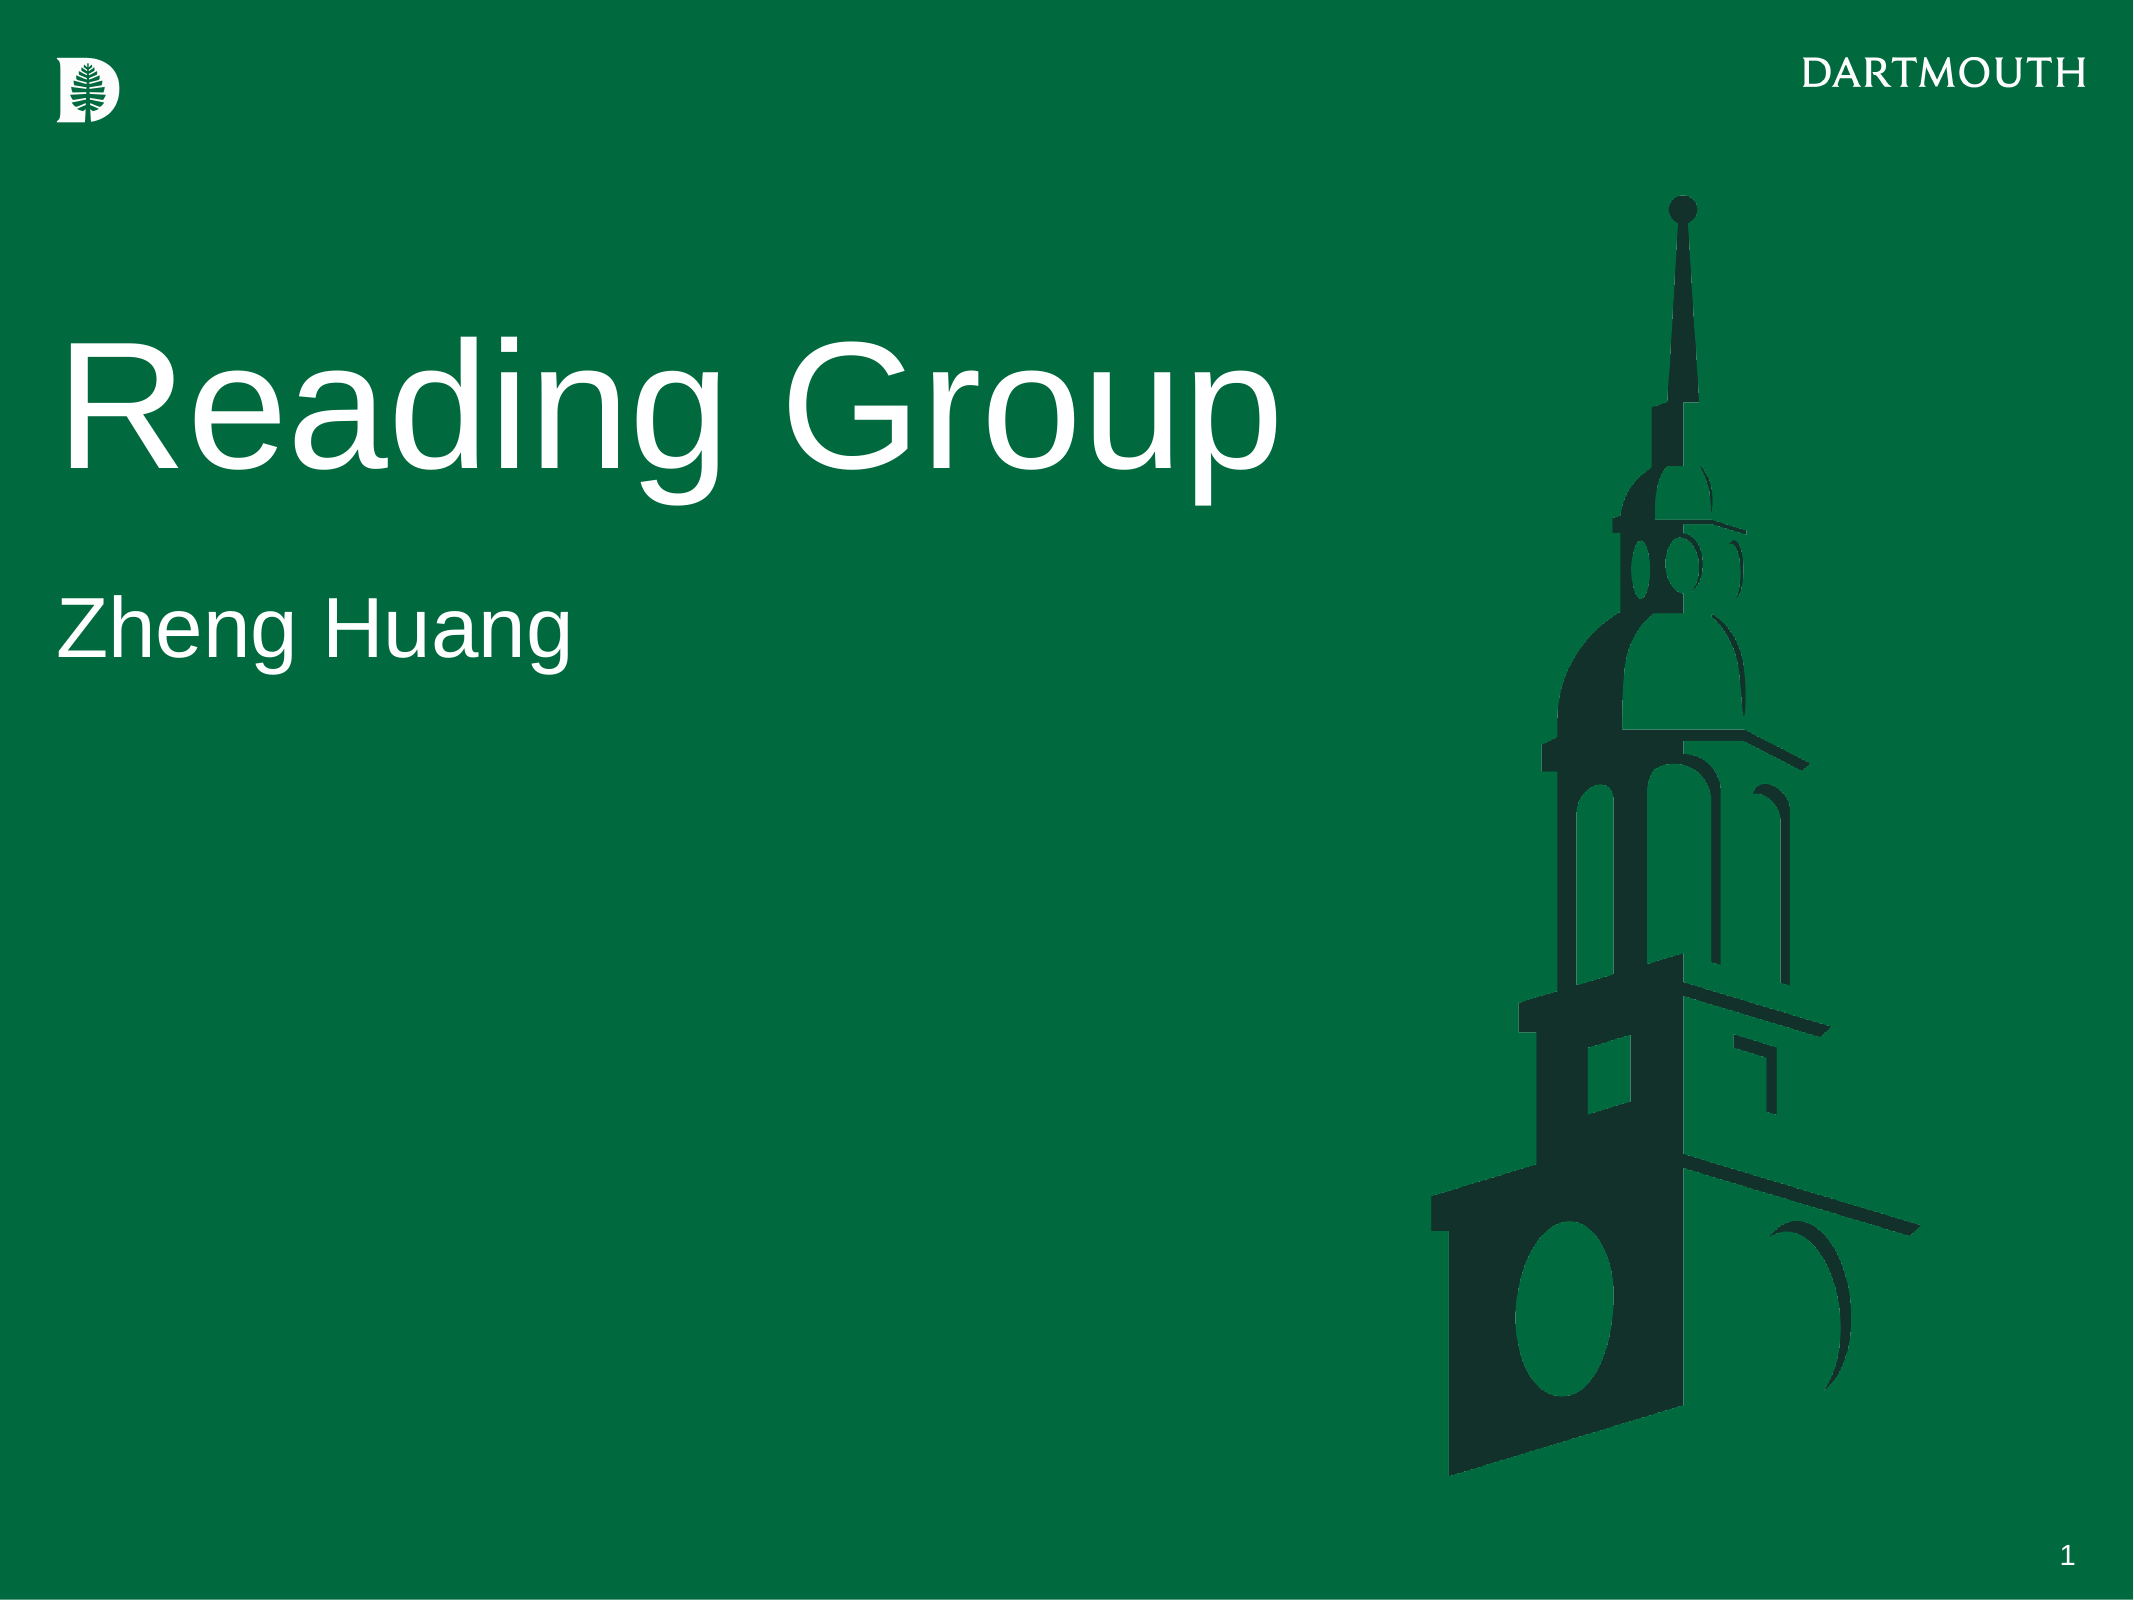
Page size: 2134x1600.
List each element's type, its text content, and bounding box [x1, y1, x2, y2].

list Zheng Huang [56, 551, 1431, 930]
slide_number 1 [1984, 1528, 2076, 1579]
picture [56, 57, 120, 123]
title Reading Group [56, 329, 1430, 551]
picture [1802, 56, 2085, 88]
picture [1429, 191, 1922, 1480]
